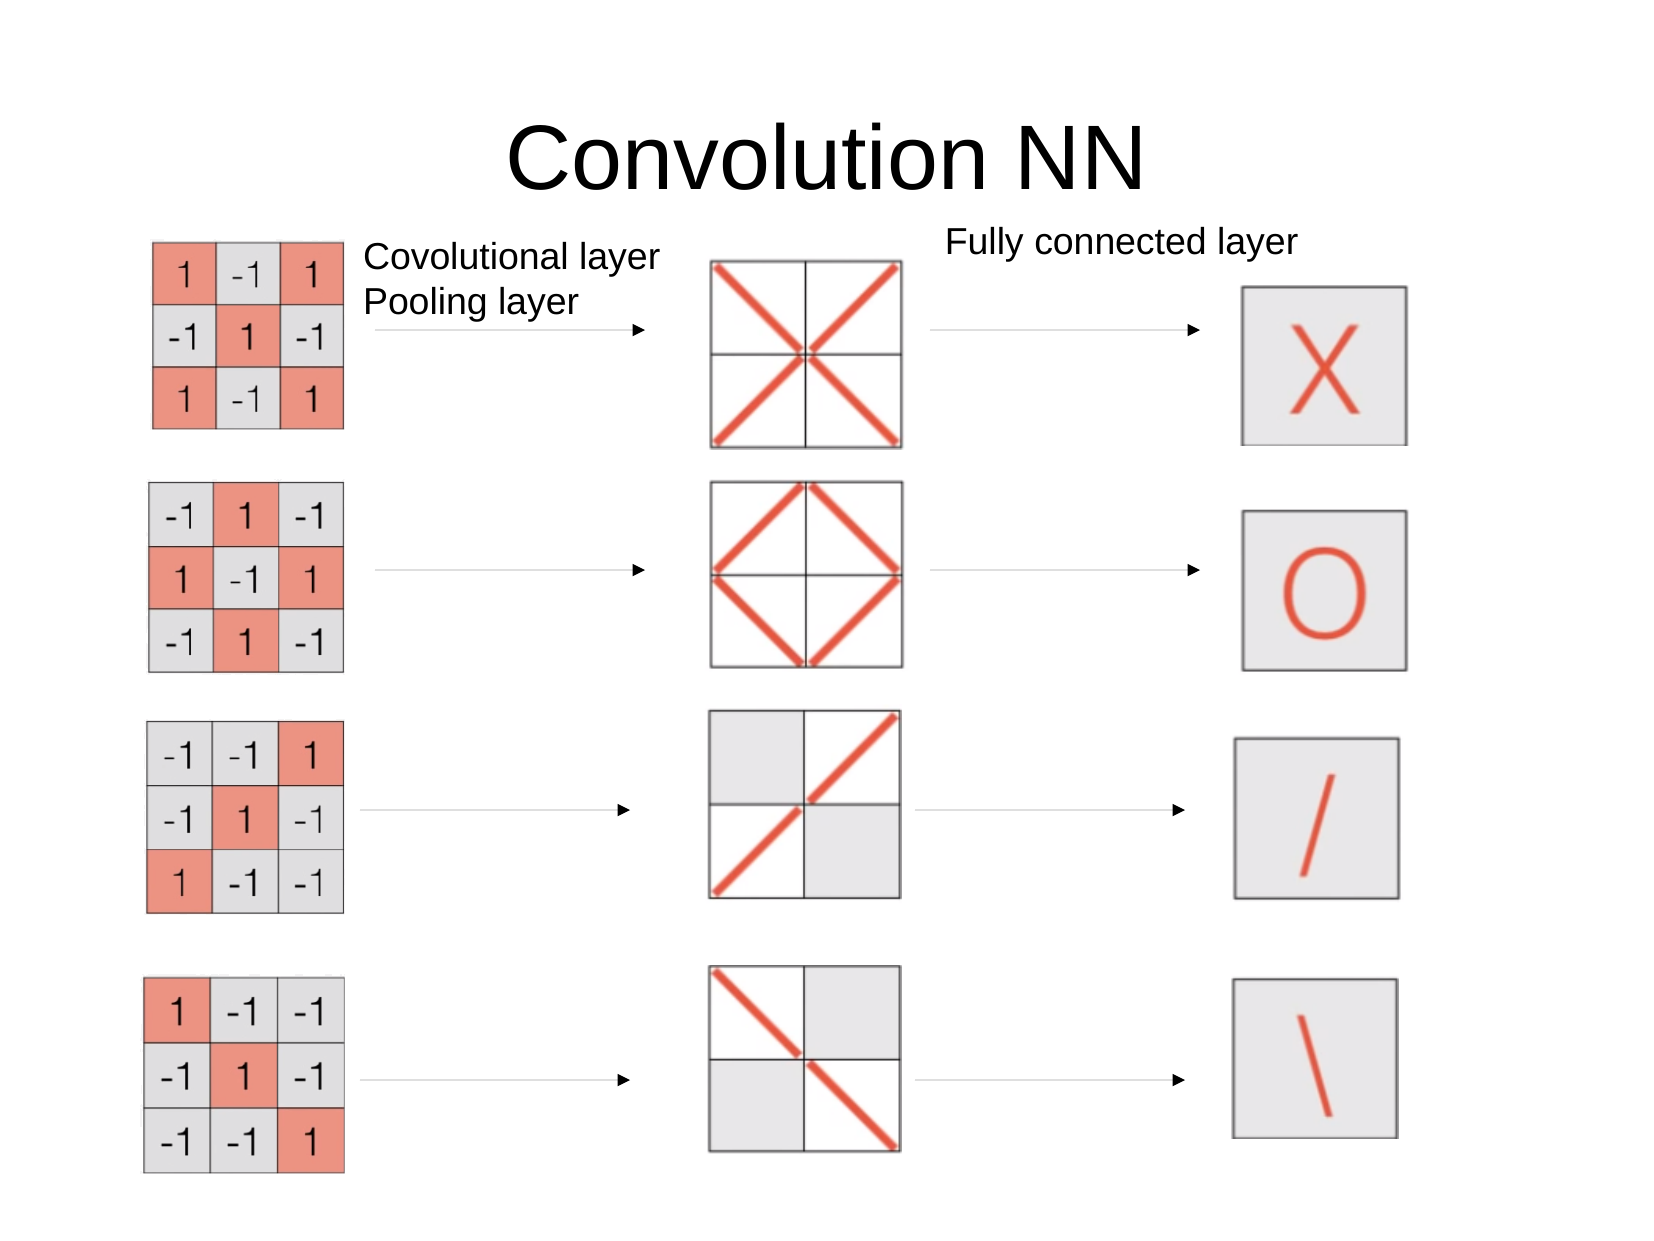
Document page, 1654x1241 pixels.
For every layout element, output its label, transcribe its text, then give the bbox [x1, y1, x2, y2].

text_box [374, 563, 646, 577]
text_box [359, 803, 631, 817]
picture [1237, 507, 1411, 676]
picture [149, 239, 346, 430]
text_box [359, 1073, 631, 1087]
text_box [914, 803, 1186, 817]
text_box [374, 324, 646, 337]
text_box [929, 563, 1201, 577]
picture [1239, 284, 1411, 447]
picture [704, 704, 903, 904]
text_box [929, 323, 1201, 337]
picture [146, 479, 346, 676]
picture [704, 965, 903, 1156]
picture [139, 974, 346, 1175]
picture [1229, 974, 1399, 1140]
picture [144, 719, 346, 916]
picture [1229, 734, 1404, 903]
text_box [914, 1073, 1186, 1087]
text_box Convolution NN [82, 49, 1571, 257]
text_box Covolutional layer Pooling layer [348, 225, 675, 324]
text_box Fully connected layer [929, 209, 1314, 267]
picture [704, 255, 906, 451]
picture [704, 479, 909, 673]
